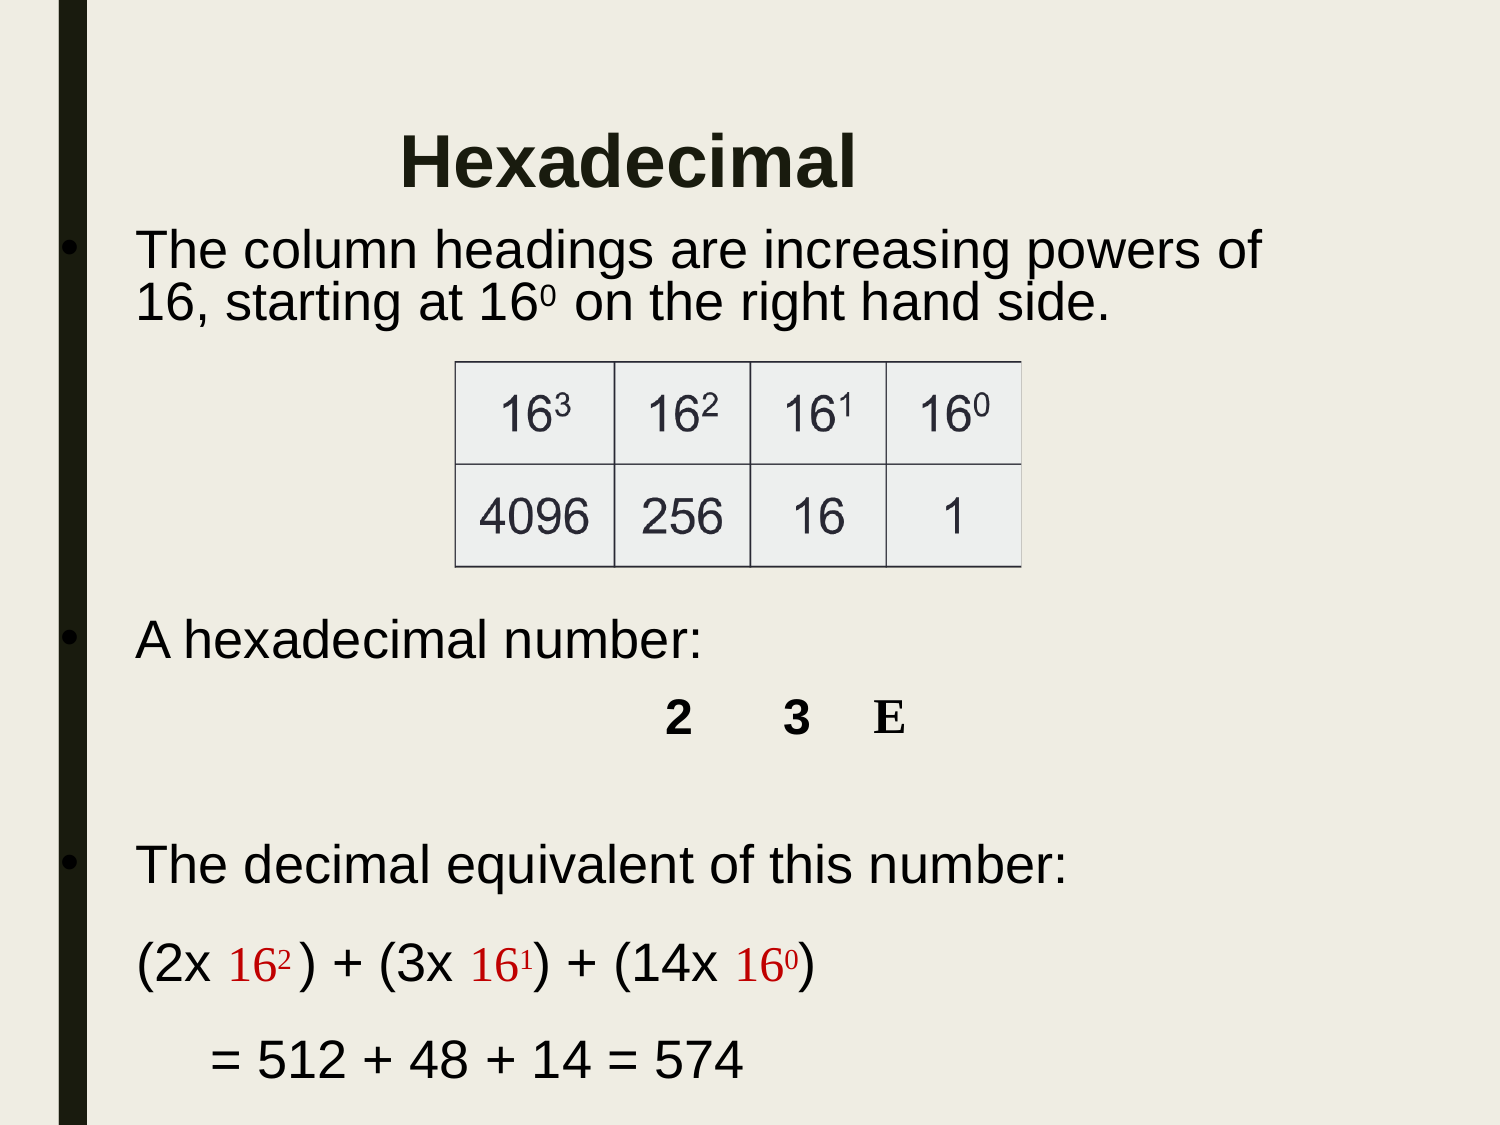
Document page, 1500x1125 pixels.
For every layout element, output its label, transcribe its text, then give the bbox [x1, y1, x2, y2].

table_header 2 [641, 689, 737, 753]
table_header E [841, 689, 931, 753]
title Hexadecimal [168, 112, 1351, 227]
text_box [454, 361, 1022, 575]
table_header 3 [737, 689, 841, 753]
text_box The column headings are increasing powers of 16, starting at 160 on the right hand side. [57, 227, 1352, 332]
text_box A hexadecimal number: The decimal equivalent of this number: (2x 162 ) + (3x 161) + (14x 160) = 512 + 48 + 14 = 574 [57, 604, 1069, 1090]
